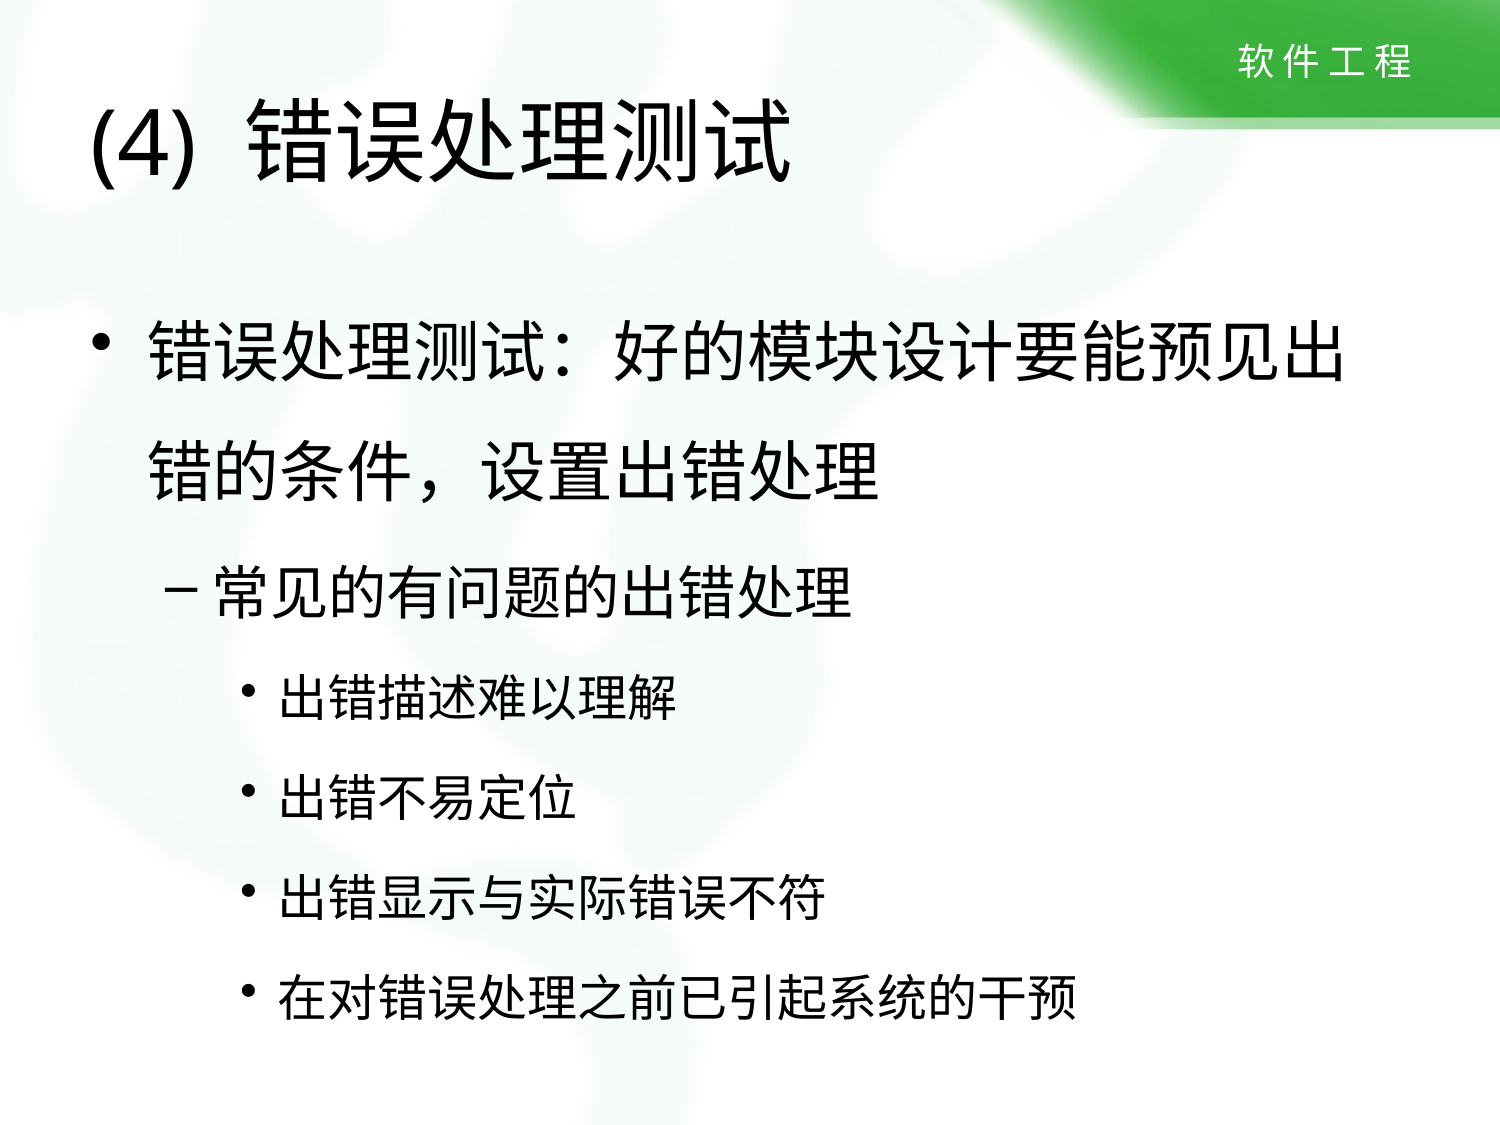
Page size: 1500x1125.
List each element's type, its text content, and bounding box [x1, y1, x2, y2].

picture [0, 0, 1500, 1125]
title (4) 错误处理测试 [75, 45, 1425, 233]
list 错误处理测试：好的模块设计要能预见出错的条件，设置出错处理 常见的有问题的出错处理 出错描述难以理解 出错不易定位 出错显示与实际错误不符 在对错误处理之前已引起系统的干预 [75, 262, 1425, 1005]
